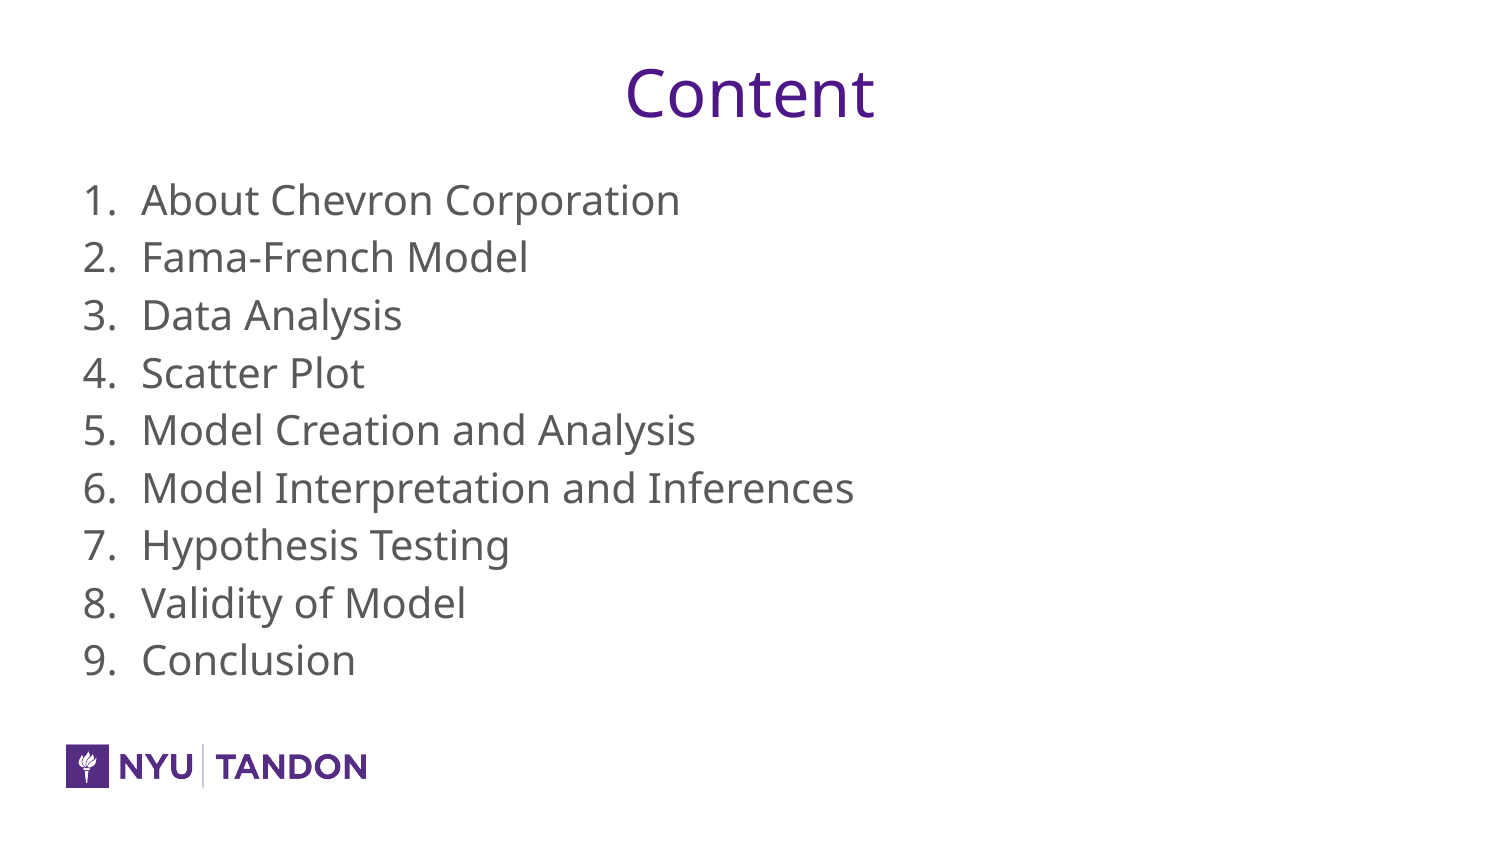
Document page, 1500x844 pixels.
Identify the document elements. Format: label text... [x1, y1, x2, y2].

title Content [51, 35, 1449, 130]
picture [66, 744, 366, 788]
list About Chevron Corporation Fama-French Model Data Analysis Scatter Plot Model Creation and Analysis Model Interpretation and Inferences Hypothesis Testing Validity of Model Conclusion [51, 151, 1262, 721]
